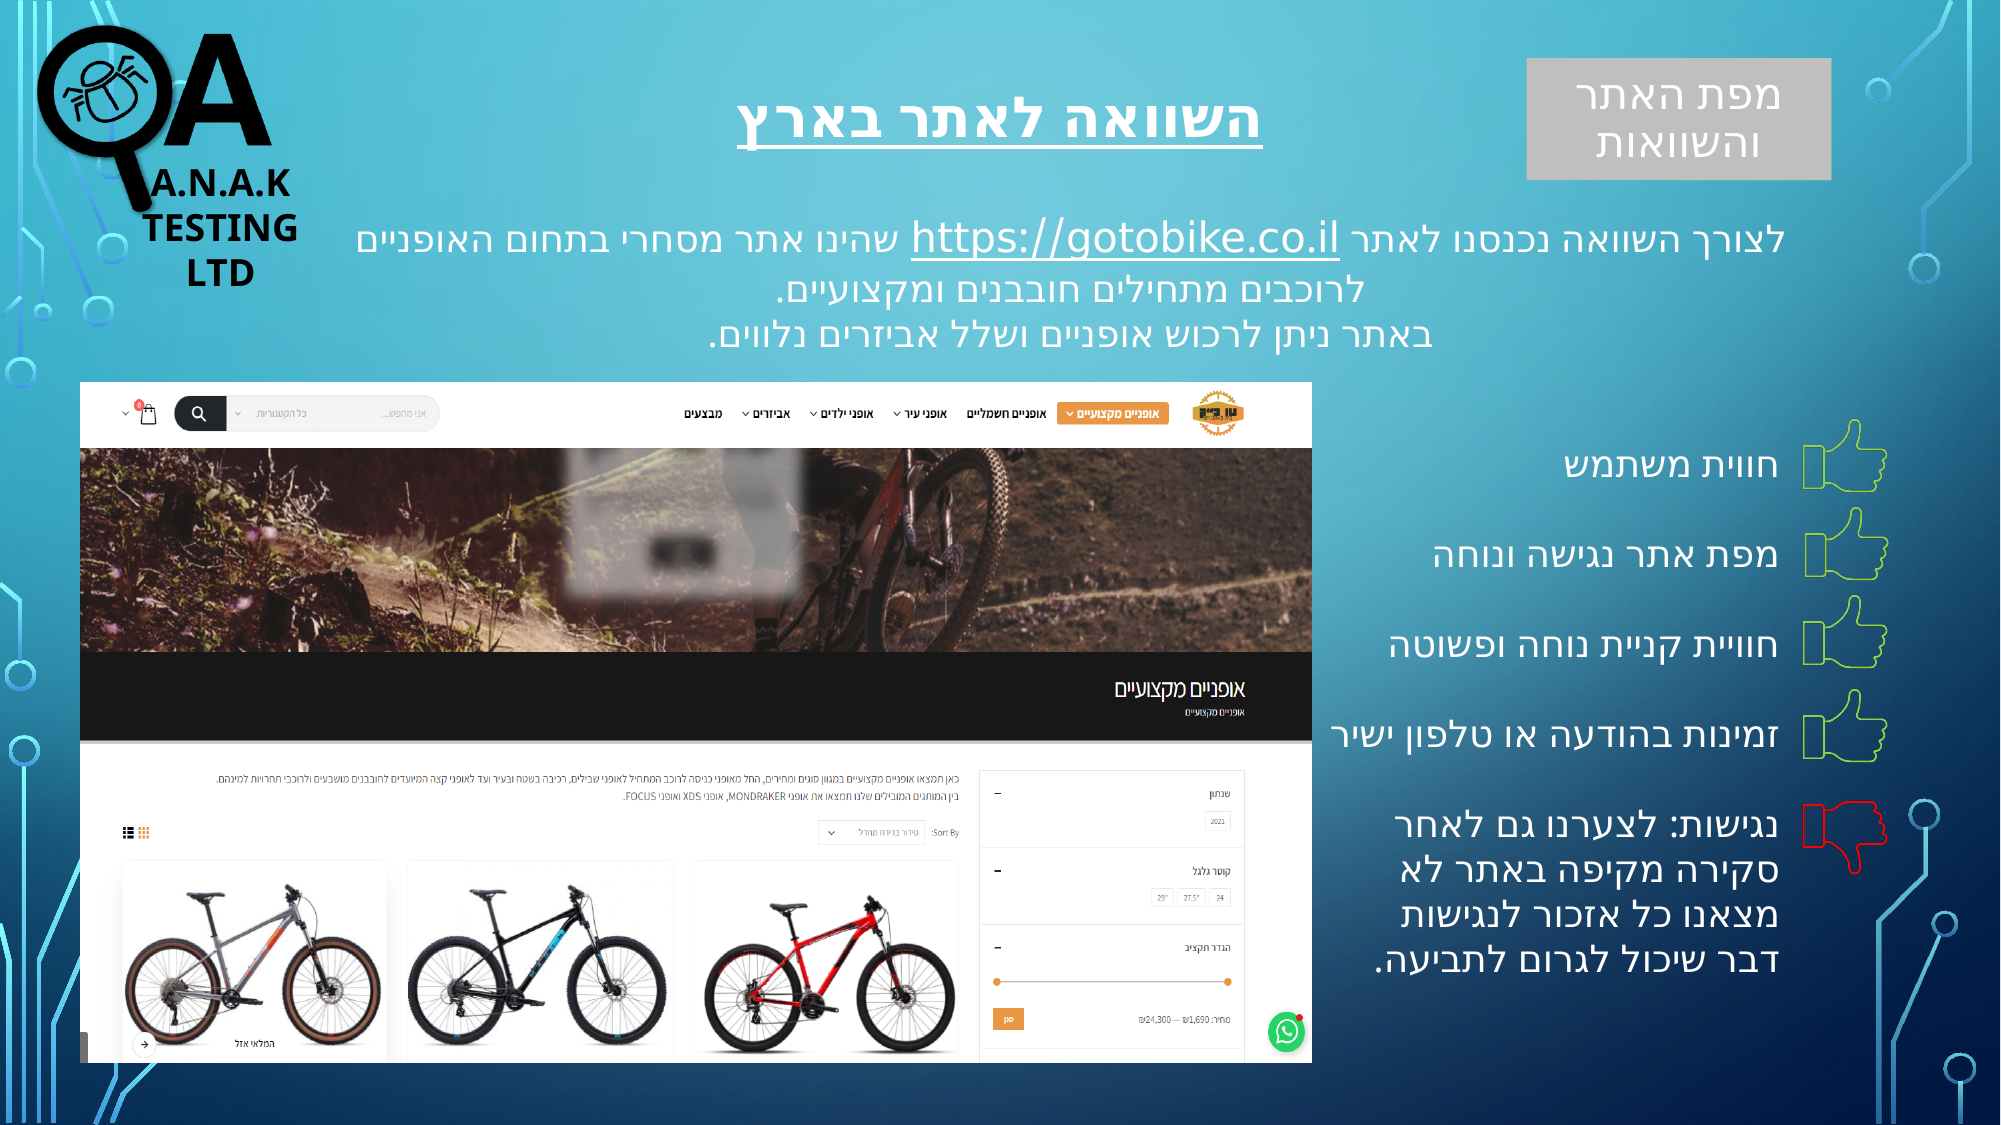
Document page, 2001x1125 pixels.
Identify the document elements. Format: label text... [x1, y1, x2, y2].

text_box חווית משתמש מפת אתר נגישה ונוחה חוויית קניית נוחה ופשוטה זמינות בהודעה או טלפון ישיר נגישות: לצערנו גם לאחר סקירה מקיפה באתר לא מצאנו כל אזכור לנגישות דבר שיכול לגרום לתביעה. [1312, 432, 1795, 988]
picture [35, 12, 272, 220]
title השוואה לאתר בארץ [708, 52, 1292, 186]
text_box לצורך השוואה נכנסנו לאתר https://gotobike.co.il שהינו אתר מסחרי בתחום האופניים לרוכבים מתחילים חובבנים ומקצועיים. באתר ניתן לרכוש אופניים ושלל אביזרים נלווים. [310, 203, 1832, 363]
picture [1794, 404, 1898, 776]
picture [1794, 786, 1896, 888]
picture [79, 382, 1312, 1064]
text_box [1526, 57, 1832, 181]
text_box A.N.A.K TESTING LTD [100, 152, 341, 302]
